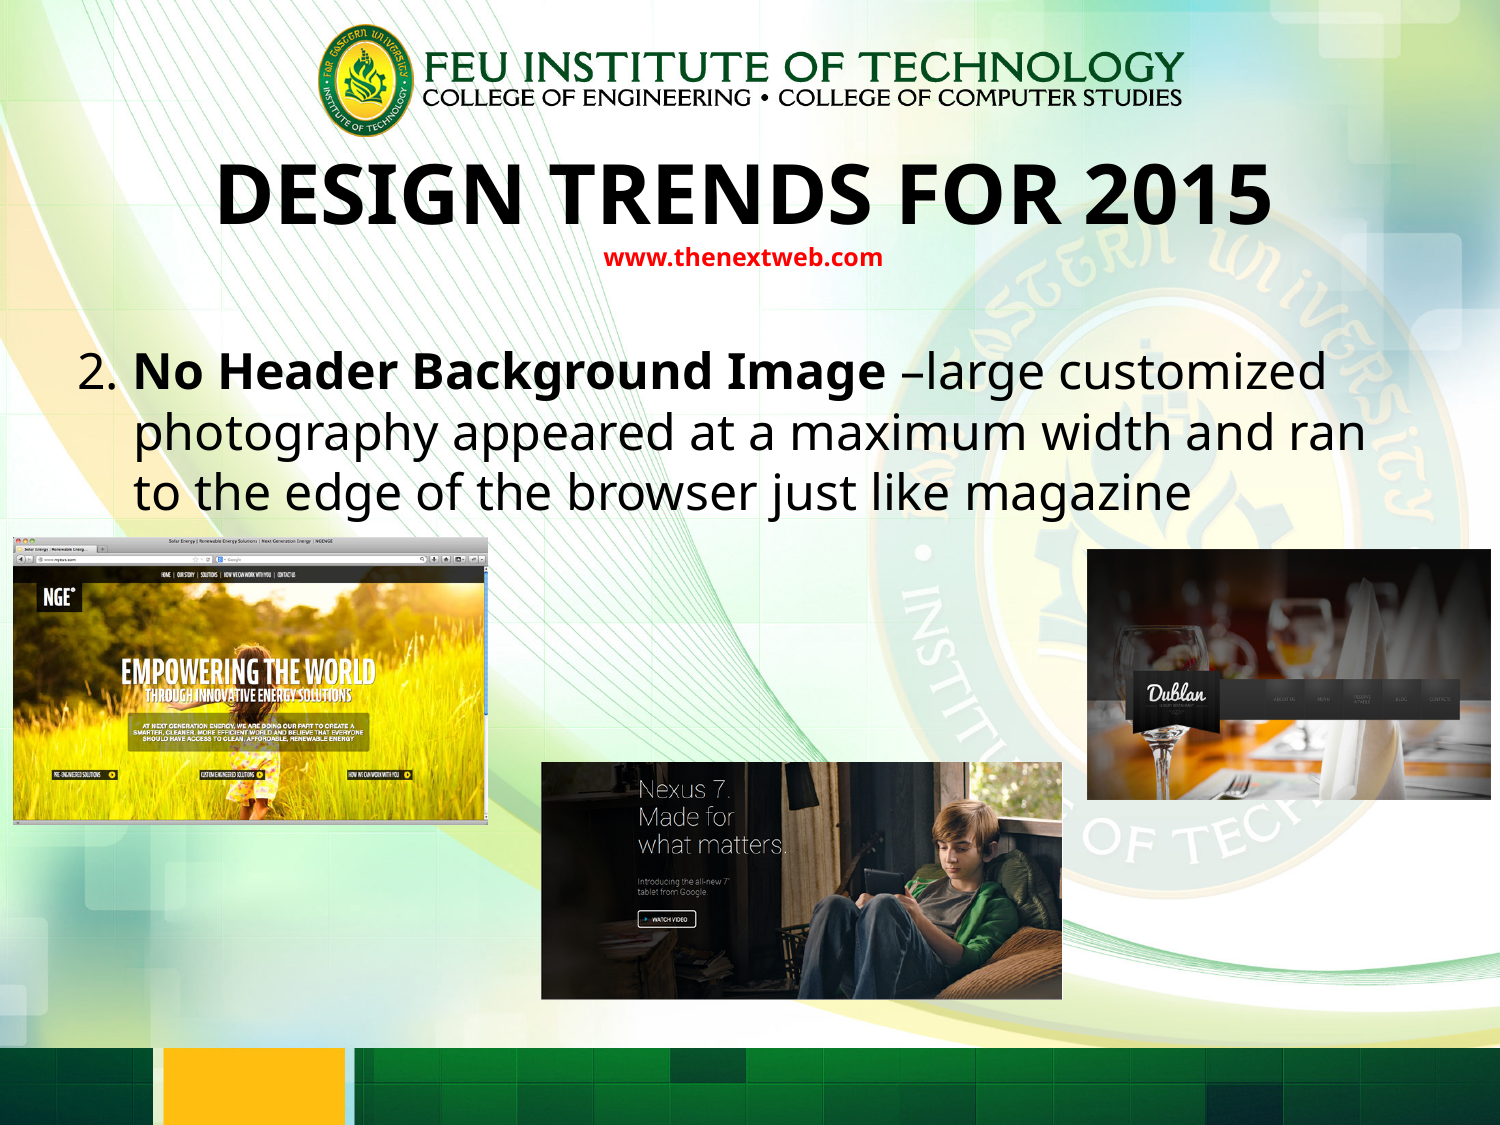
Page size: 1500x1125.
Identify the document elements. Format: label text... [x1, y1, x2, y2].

list 2. No Header Background Image –large customized photography appeared at a maximum width and ran to the edge of the browser just like magazine [62, 332, 1413, 1075]
picture [0, 0, 1500, 1125]
title DESIGN TRENDS FOR 2015 www.thenextweb.com [37, 112, 1451, 301]
